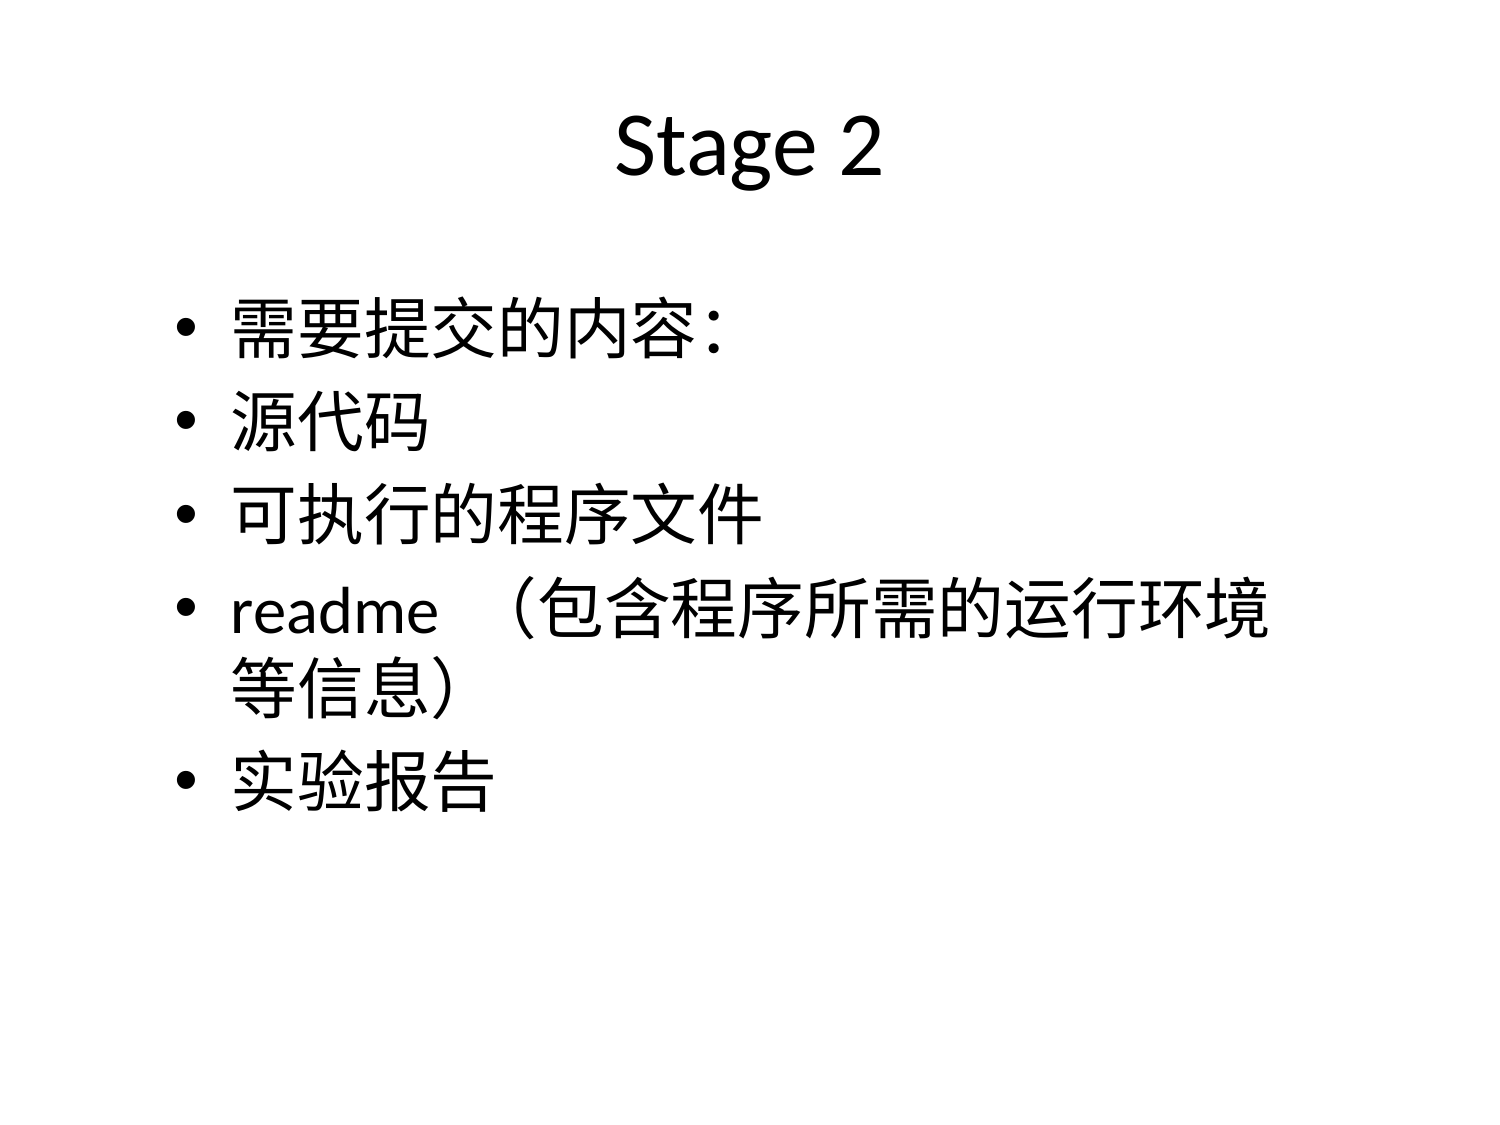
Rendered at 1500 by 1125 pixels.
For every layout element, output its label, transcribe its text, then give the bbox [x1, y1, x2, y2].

title Stage 2 [75, 45, 1425, 233]
list 需要提交的内容： 源代码 可执行的程序文件 readme （包含程序所需的运行环境等信息） 实验报告 [159, 278, 1341, 1022]
